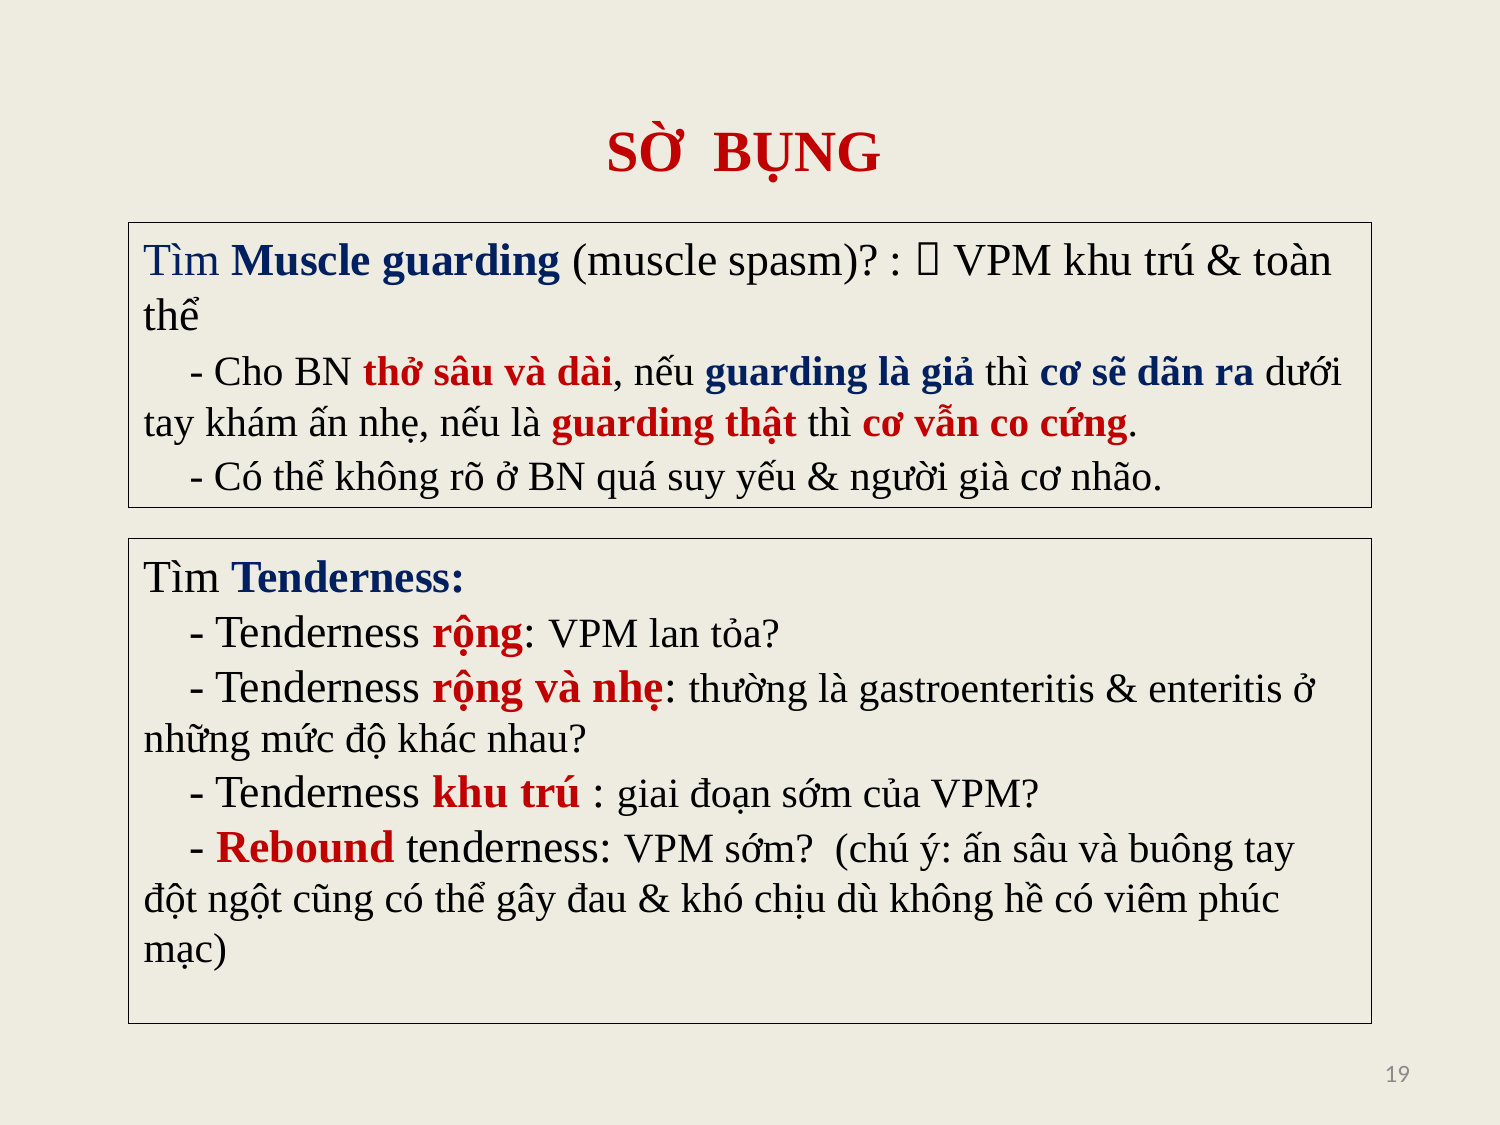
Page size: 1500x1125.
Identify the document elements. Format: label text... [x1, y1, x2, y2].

slide_number 19 [1074, 1042, 1425, 1103]
text_box Tìm Tenderness: - Tenderness rộng: VPM lan tỏa? - Tenderness rộng và nhẹ: thường là gastroenteritis & enteritis ở những mức độ khác nhau? - Tenderness khu trú : giai đoạn sớm của VPM? - Rebound tenderness: VPM sớm? (chú ý: ấn sâu và buông tay đột ngột cũng có thể gây đau & khó chịu dù không hề có viêm phúc mạc) [128, 538, 1372, 1024]
text_box SỜ BỤNG [456, 105, 1032, 191]
text_box Tìm Muscle guarding (muscle spasm)? :  VPM khu trú & toàn thể - Cho BN thở sâu và dài, nếu guarding là giả thì cơ sẽ dãn ra dưới tay khám ấn nhẹ, nếu là guarding thật thì cơ vẫn co cứng. - Có thể không rõ ở BN quá suy yếu & người già cơ nhão. [128, 222, 1372, 508]
